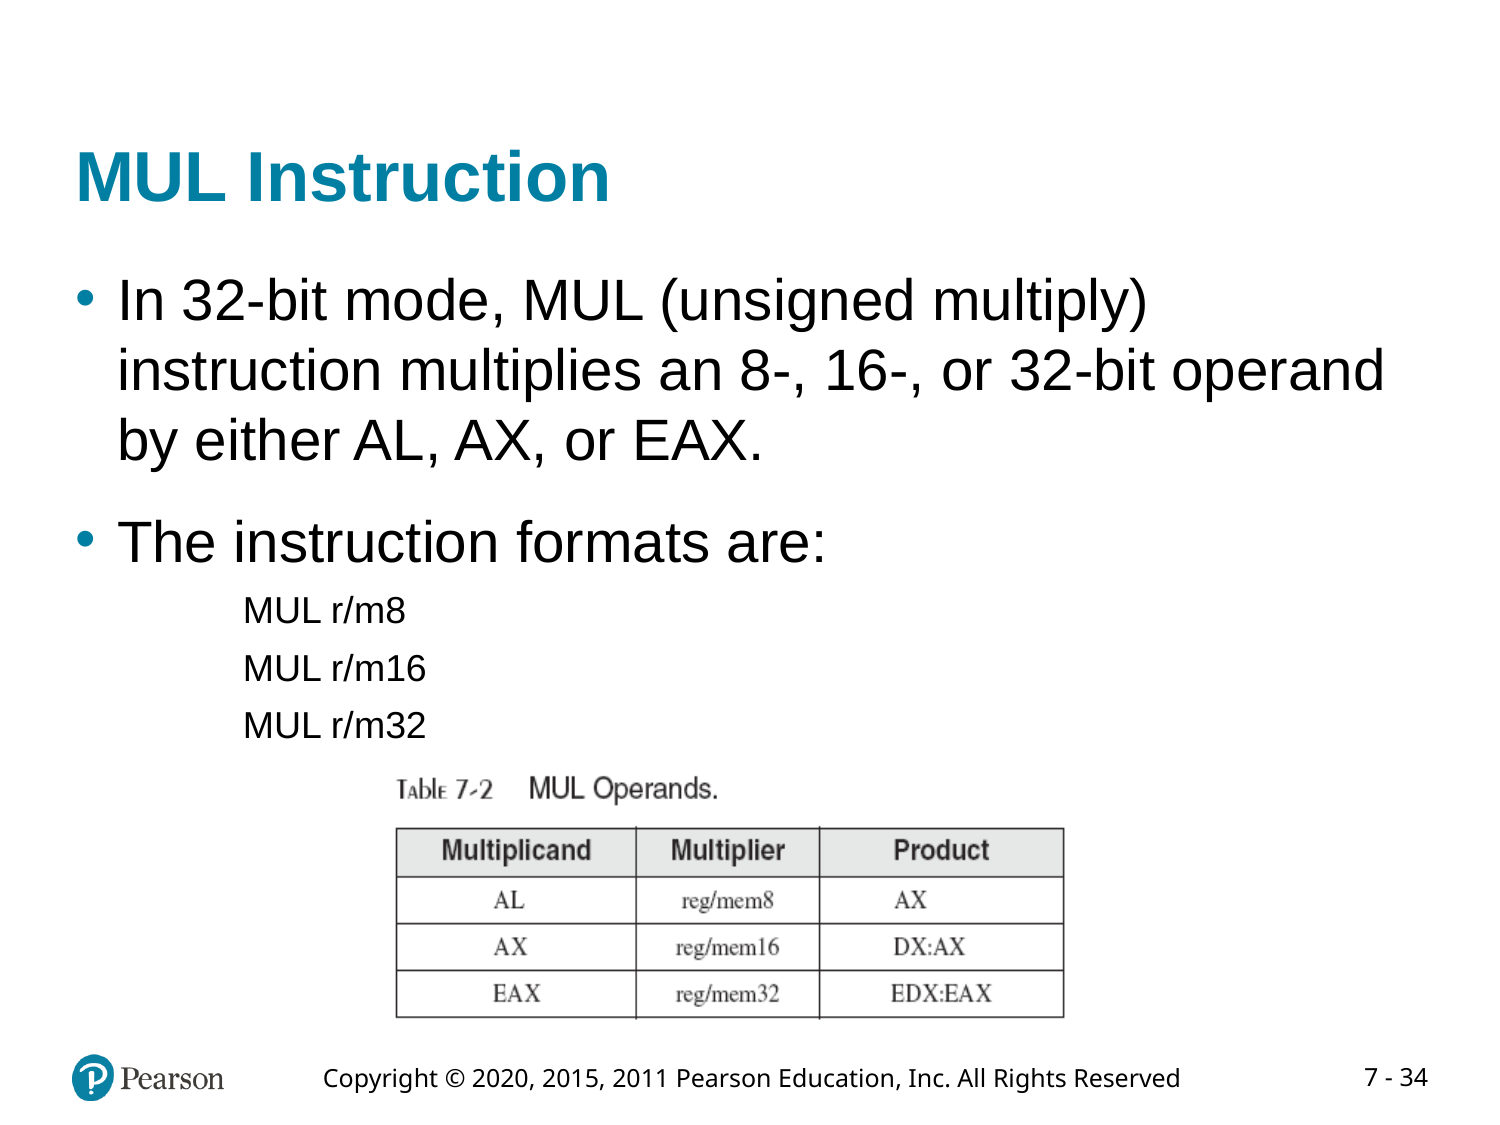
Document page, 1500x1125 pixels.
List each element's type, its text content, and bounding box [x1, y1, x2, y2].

title MUL Instruction [75, 35, 1425, 216]
picture [362, 762, 1108, 1034]
picture [72, 1087, 83, 1101]
picture [81, 1064, 107, 1089]
picture [72, 1054, 89, 1072]
list In 32-bit mode, MUL (unsigned multiply) instruction multiplies an 8-, 16-, or 32-bit operand by either AL, AX, or EAX. The instruction formats are: MUL r/m8 MUL r/m16 MUL r/m32 [75, 262, 1425, 750]
picture [99, 1054, 224, 1101]
